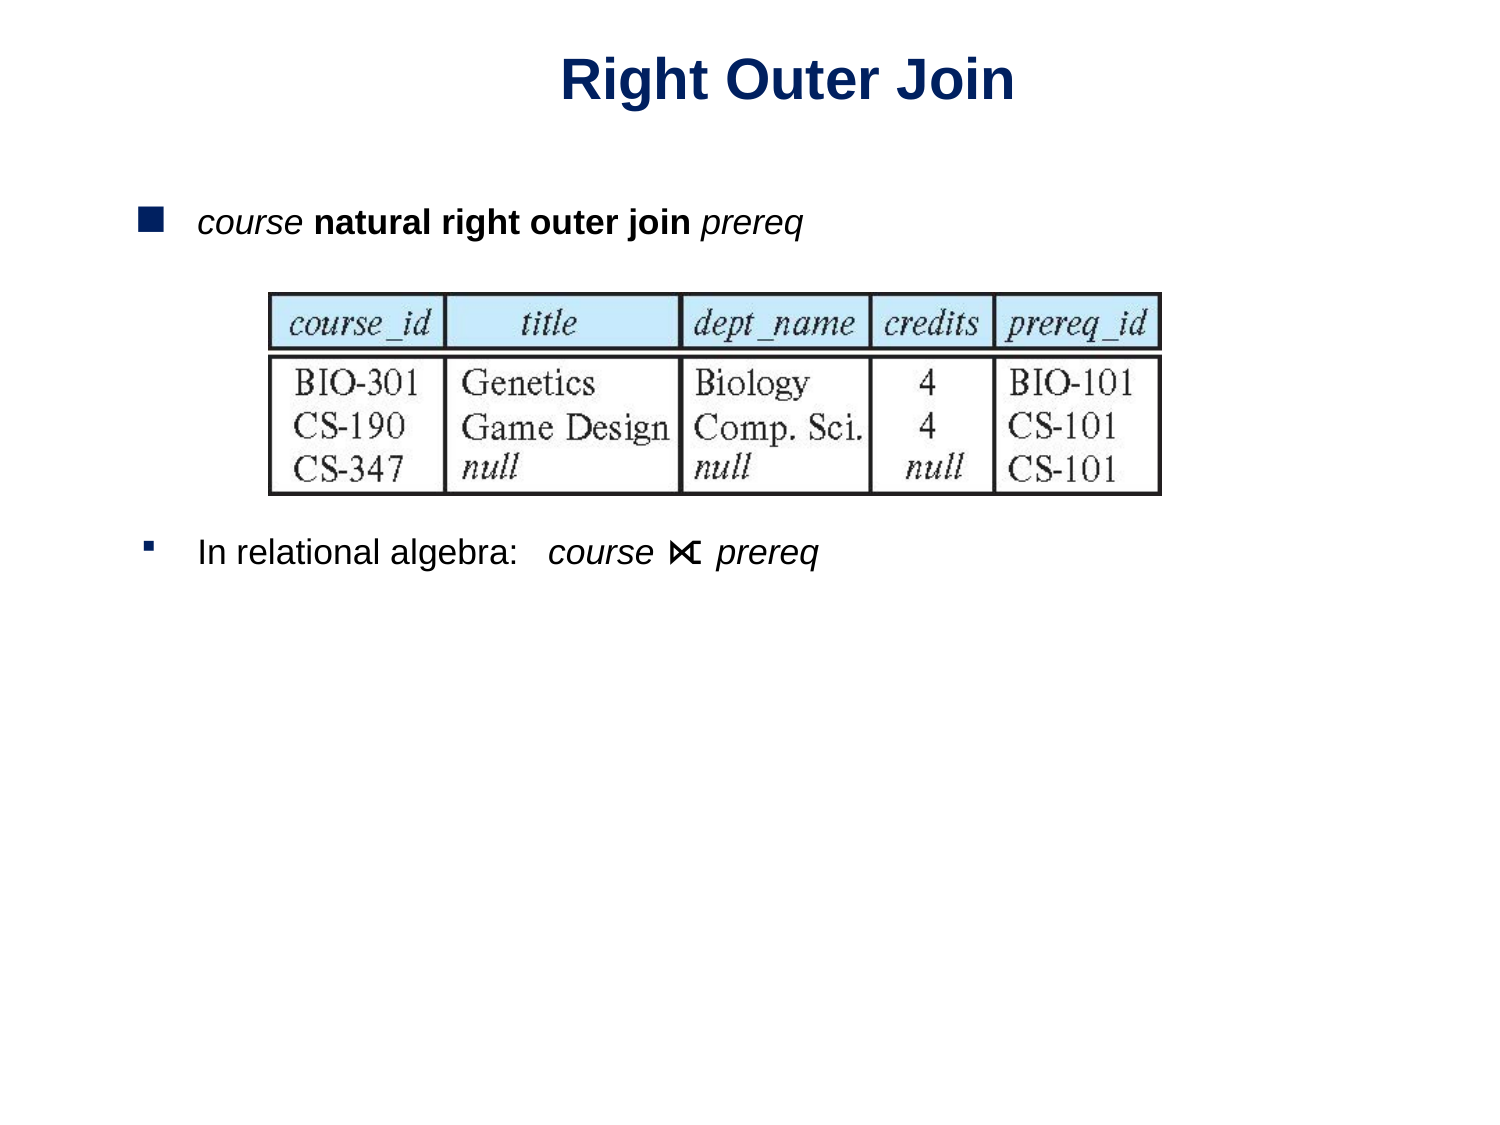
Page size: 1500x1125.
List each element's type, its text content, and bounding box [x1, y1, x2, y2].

title Right Outer Join [125, 18, 1452, 120]
list course natural right outer join prereq In relational algebra: course ⟖ prereq [126, 191, 1398, 992]
picture [268, 292, 1162, 496]
